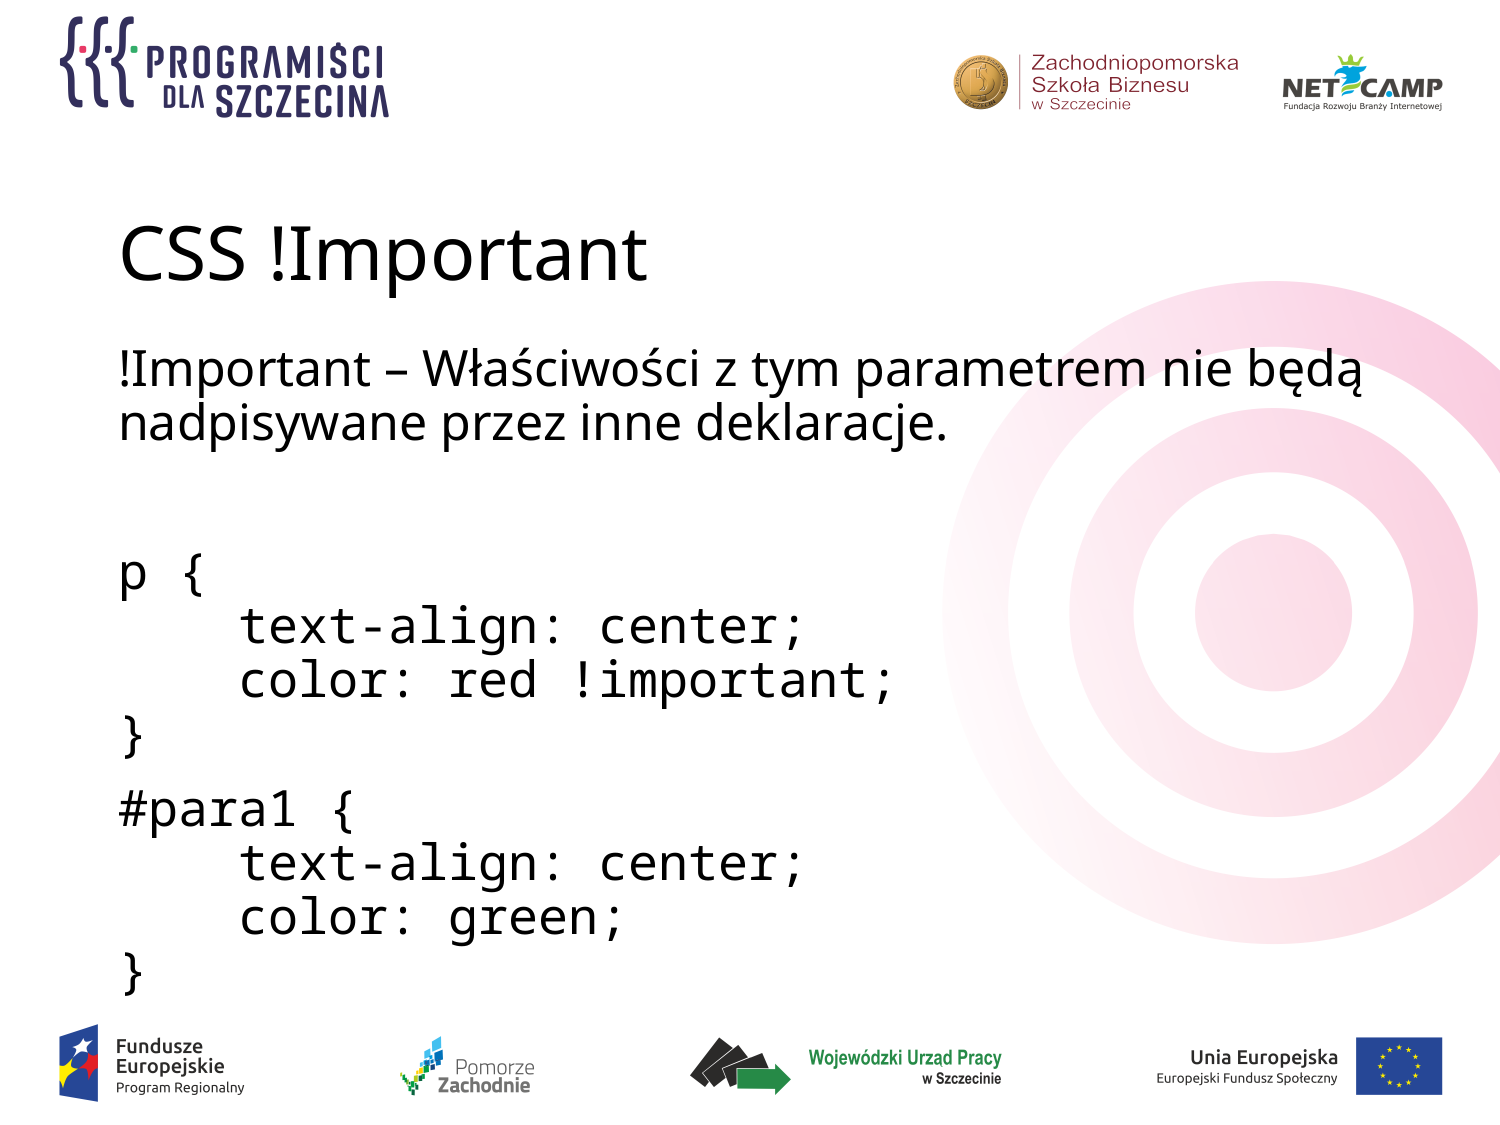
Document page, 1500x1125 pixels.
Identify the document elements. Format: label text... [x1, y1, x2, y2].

picture [0, 0, 1500, 1125]
title CSS !Important [103, 196, 1397, 318]
list !Important – Właściwości z tym parametrem nie będą nadpisywane przez inne deklaracje. p { text-align: center; color: red !important; } #para1 { text-align: center; color: green; } [103, 335, 1397, 1014]
